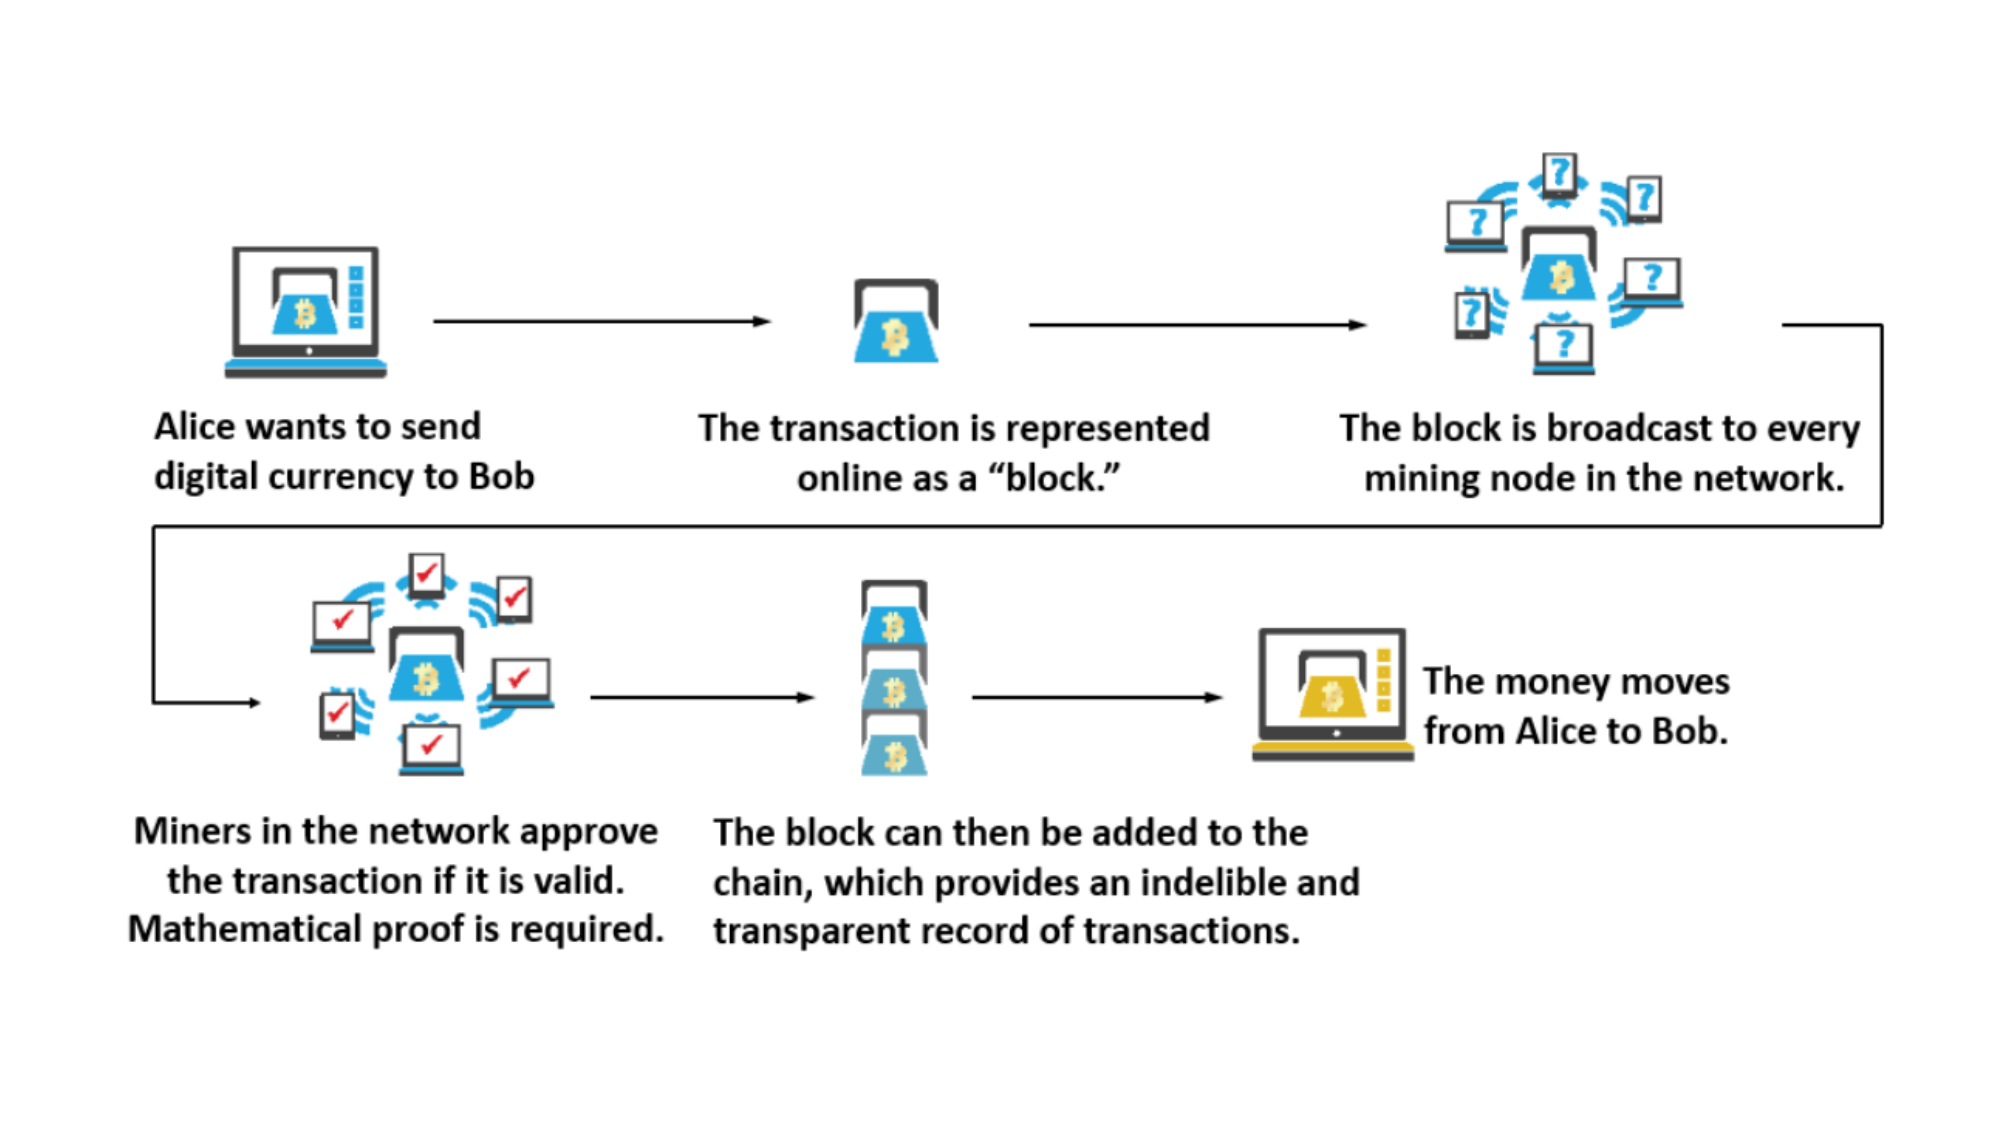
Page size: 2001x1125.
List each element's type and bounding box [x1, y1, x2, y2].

text_box [105, 148, 1895, 959]
